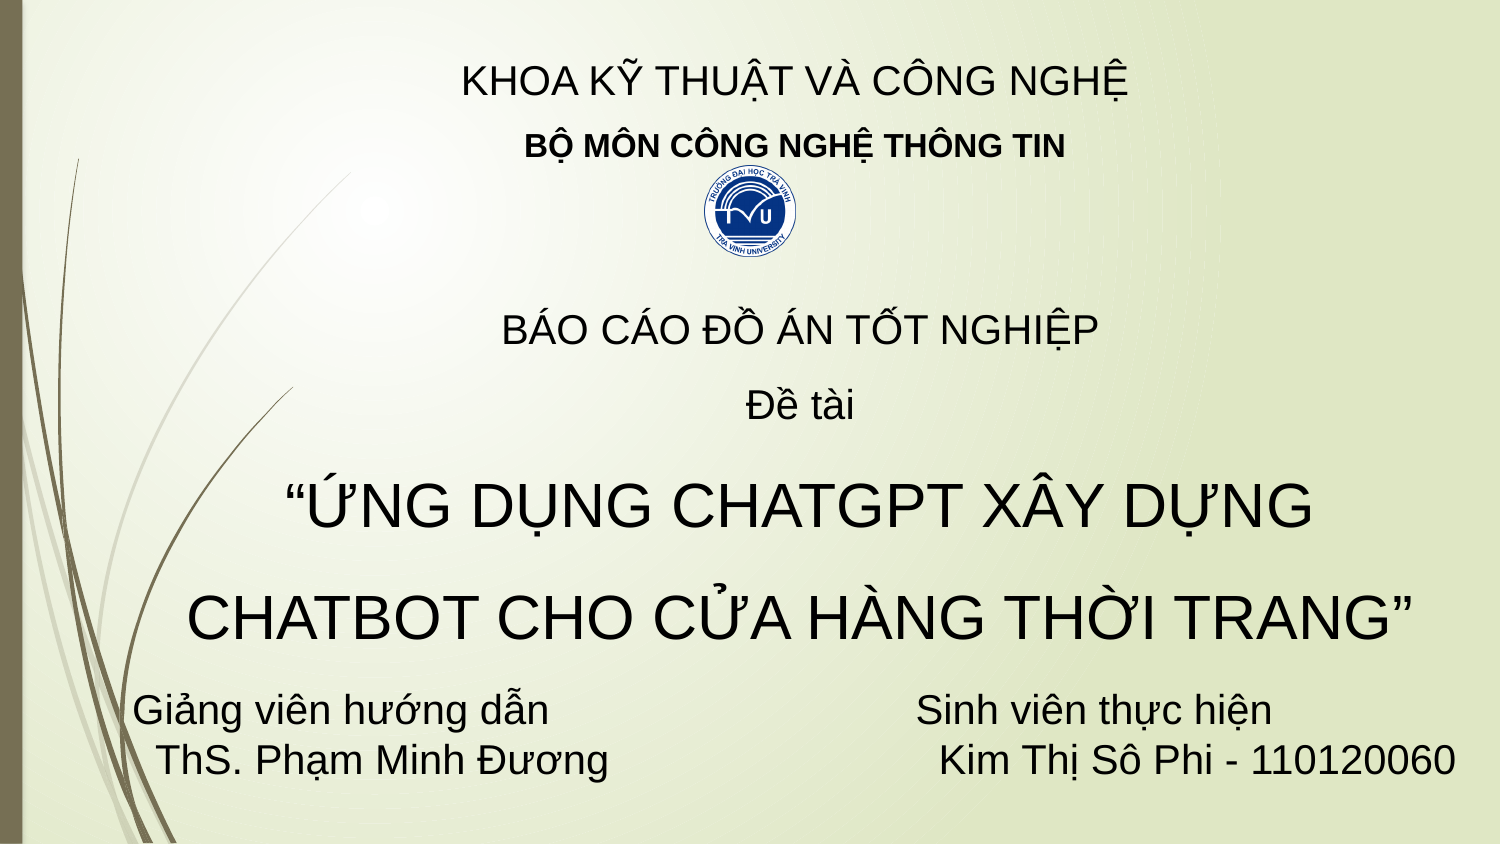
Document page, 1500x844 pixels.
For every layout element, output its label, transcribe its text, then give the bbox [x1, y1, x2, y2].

picture [704, 165, 796, 257]
text_box KHOA KỸ THUẬT VÀ CÔNG NGHỆ BỘ MÔN CÔNG NGHỆ THÔNG TIN [446, 21, 1145, 172]
title BÁO CÁO ĐỒ ÁN TỐT NGHIỆP Đề tài “ỨNG DỤNG CHATGPT XÂY DỰNG CHATBOT CHO CỬA HÀNG THỜI TRANG” [126, 262, 1475, 679]
text_box Giảng viên hướng dẫn ThS. Phạm Minh Đương [117, 675, 625, 791]
text_box Sinh viên thực hiện Kim Thị Sô Phi - 110120060 [900, 675, 1472, 791]
